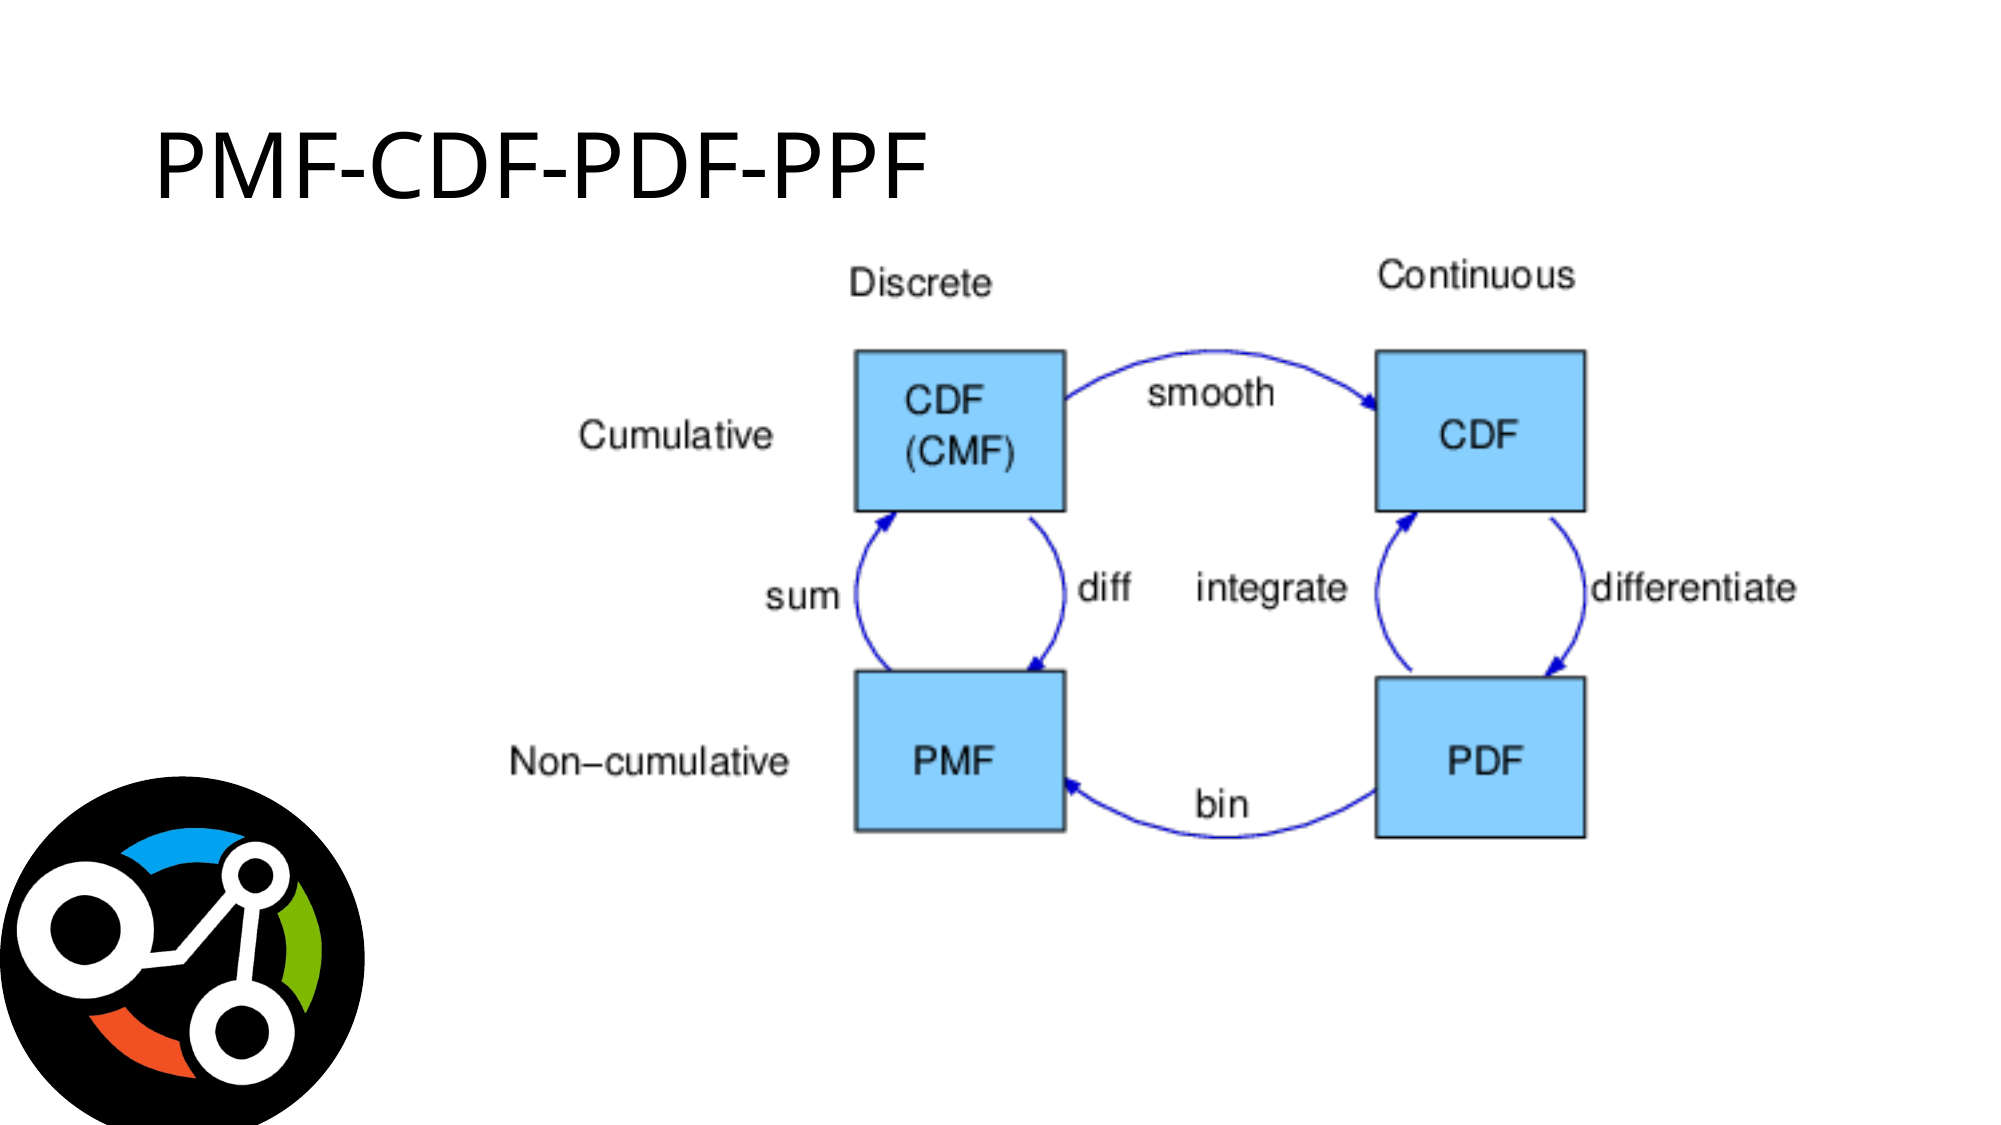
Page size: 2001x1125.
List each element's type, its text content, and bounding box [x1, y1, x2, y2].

picture [0, 775, 366, 1125]
picture [506, 253, 1803, 845]
title PMF-CDF-PDF-PPF [137, 59, 1863, 278]
